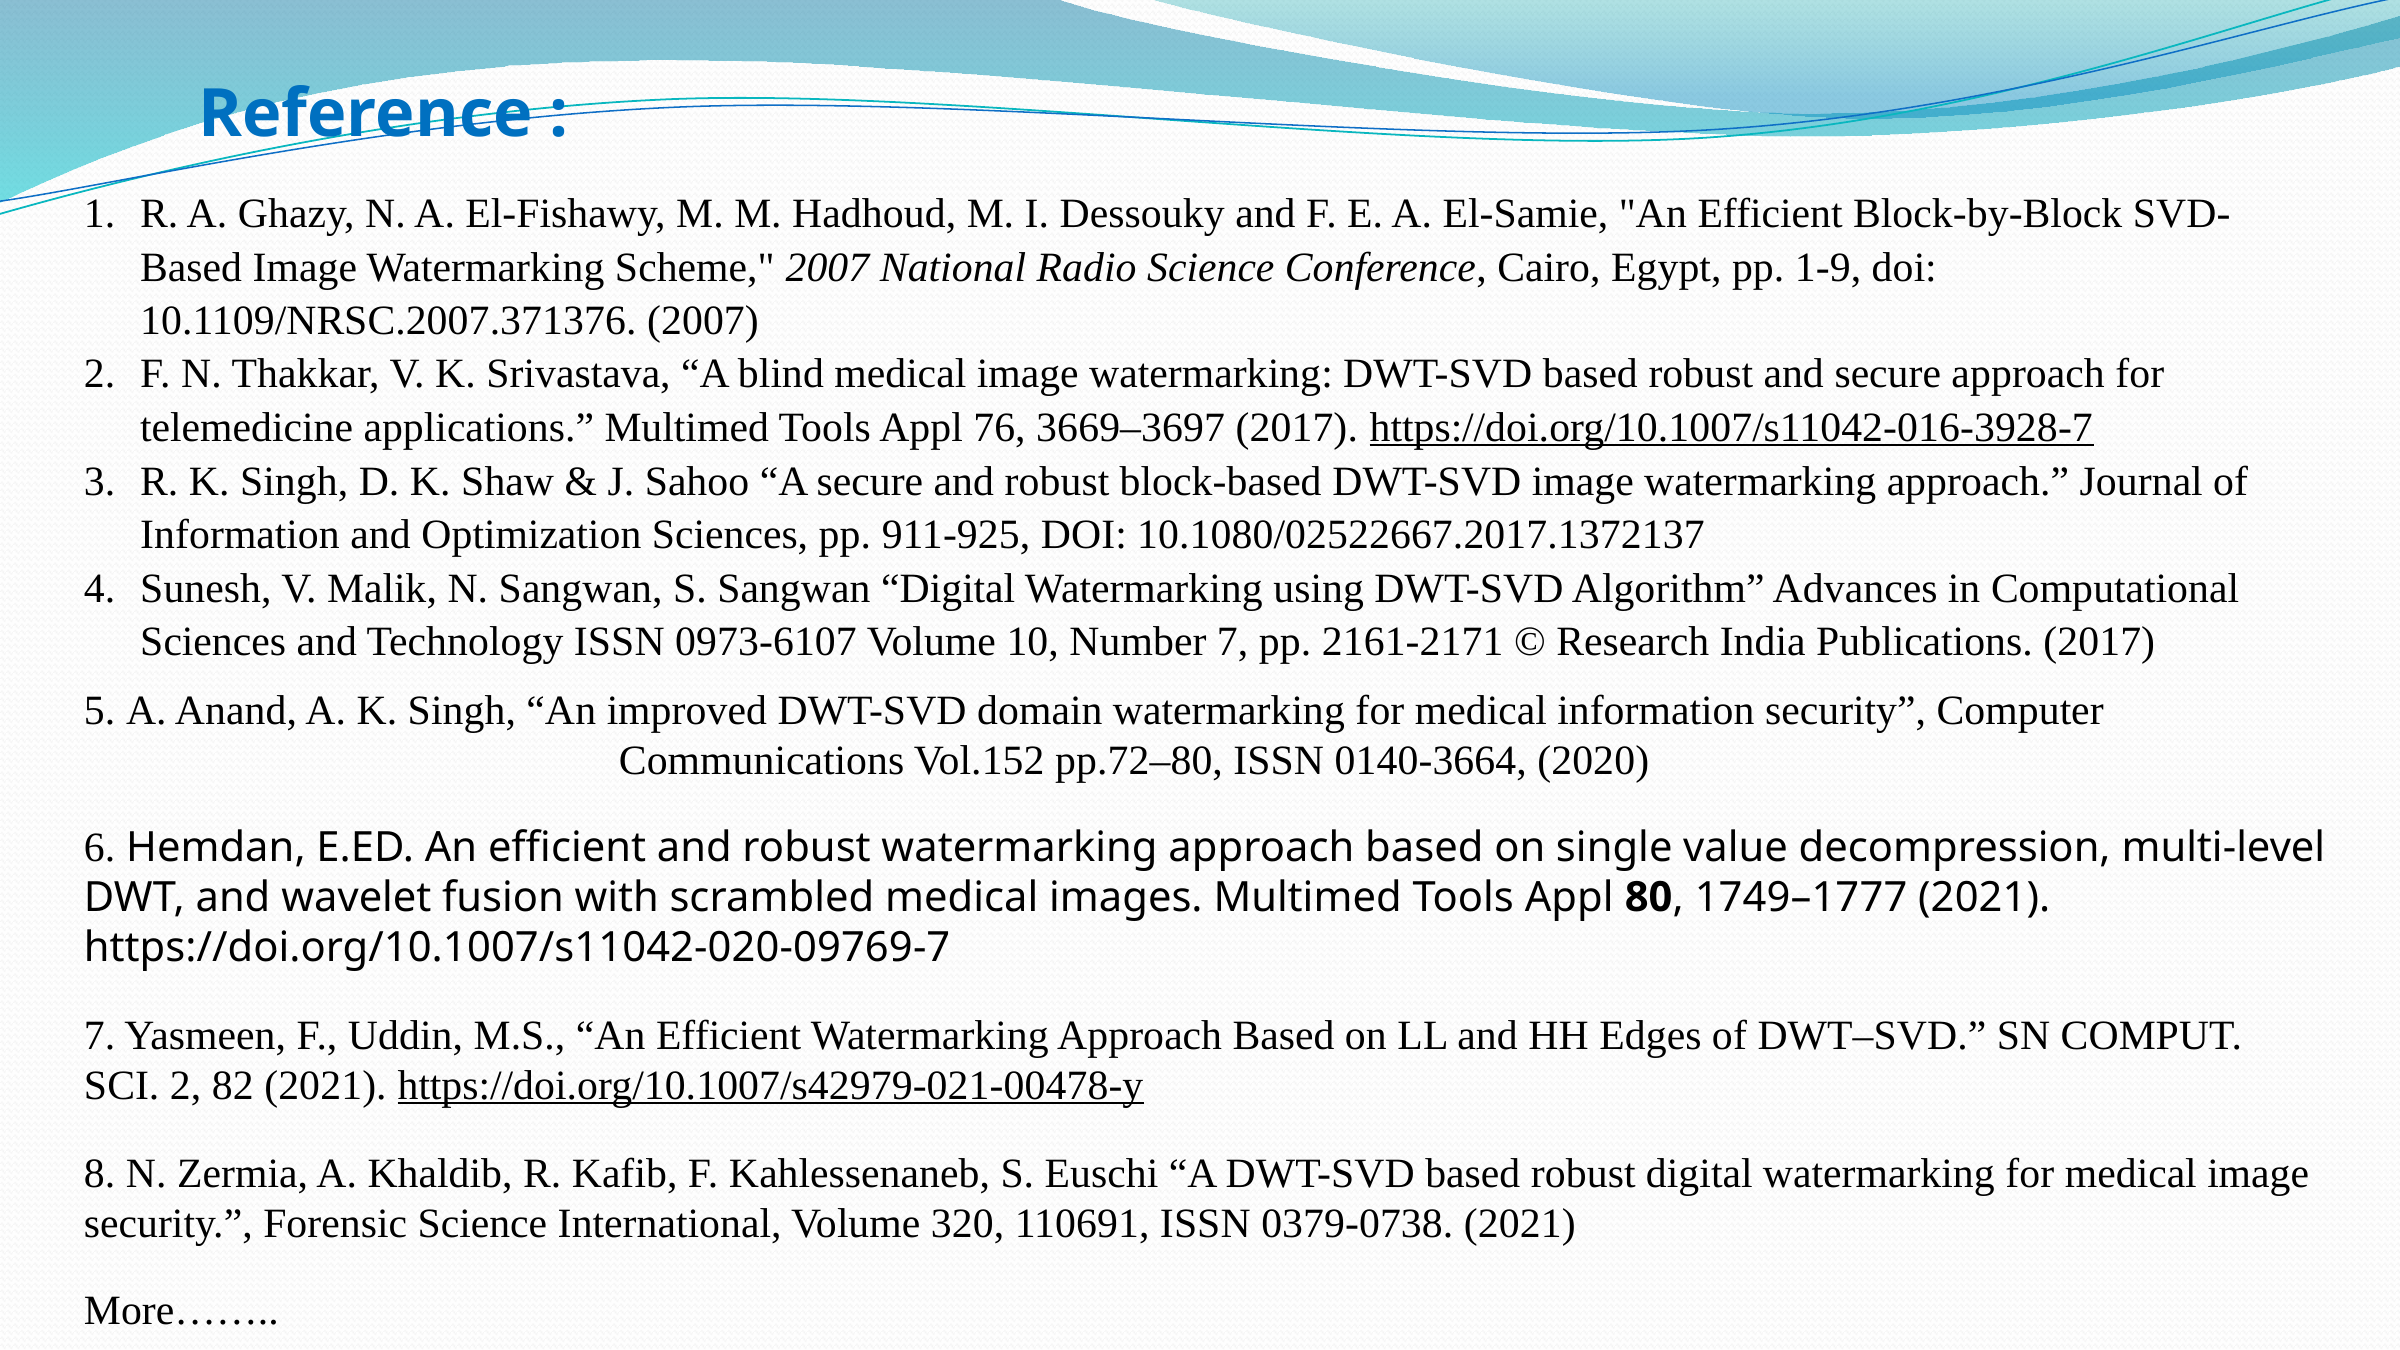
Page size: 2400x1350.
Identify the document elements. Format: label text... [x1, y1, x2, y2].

text_box Reference : [183, 28, 1386, 157]
text_box R. A. Ghazy, N. A. El-Fishawy, M. M. Hadhoud, M. I. Dessouky and F. E. A. El-Samie, "An Efficient Block-by-Block SVD-Based Image Watermarking Scheme," 2007 National Radio Science Conference, Cairo, Egypt, pp. 1-9, doi: 10.1109/NRSC.2007.371376. (2007) F. N. Thakkar, V. K. Srivastava, “A blind medical image watermarking: DWT-SVD based robust and secure approach for telemedicine applications.” Multimed Tools Appl 76, 3669–3697 (2017). https://doi.org/10.1007/s11042-016-3928-7 R. K. Singh, D. K. Shaw & J. Sahoo “A secure and robust block-based DWT-SVD image watermarking approach.” Journal of Information and Optimization Sciences, pp. 911-925, DOI: 10.1080/02522667.2017.1372137 Sunesh, V. Malik, N. Sangwan, S. Sangwan “Digital Watermarking using DWT-SVD Algorithm” Advances in Computational Sciences and Technology ISSN 0973-6107 Volume 10, Number 7, pp. 2161-2171 © Research India Publications. (2017) 5. A. Anand, A. K. Singh, “An improved DWT-SVD domain watermarking for medical information security”, Computer Communications Vol.152 pp.72–80, ISSN 0140-3664, (2020) 6. Hemdan, E.ED. An efficient and robust watermarking approach based on single value decompression, multi-level DWT, and wavelet fusion with scrambled medical images. Multimed Tools Appl 80, 1749–1777 (2021). https://doi.org/10.1007/s11042-020-09769-7 7. Yasmeen, F., Uddin, M.S., “An Efficient Watermarking Approach Based on LL and HH Edges of DWT–SVD.” SN COMPUT. SCI. 2, 82 (2021). https://doi.org/10.1007/s42979-021-00478-y 8. N. Zermia, A. Khaldib, R. Kafib, F. Kahlessenaneb, S. Euschi “A DWT-SVD based robust digital watermarking for medical image security.”, Forensic Science International, Volume 320, 110691, ISSN 0379-0738. (2021) More…….. [69, 174, 2345, 1350]
